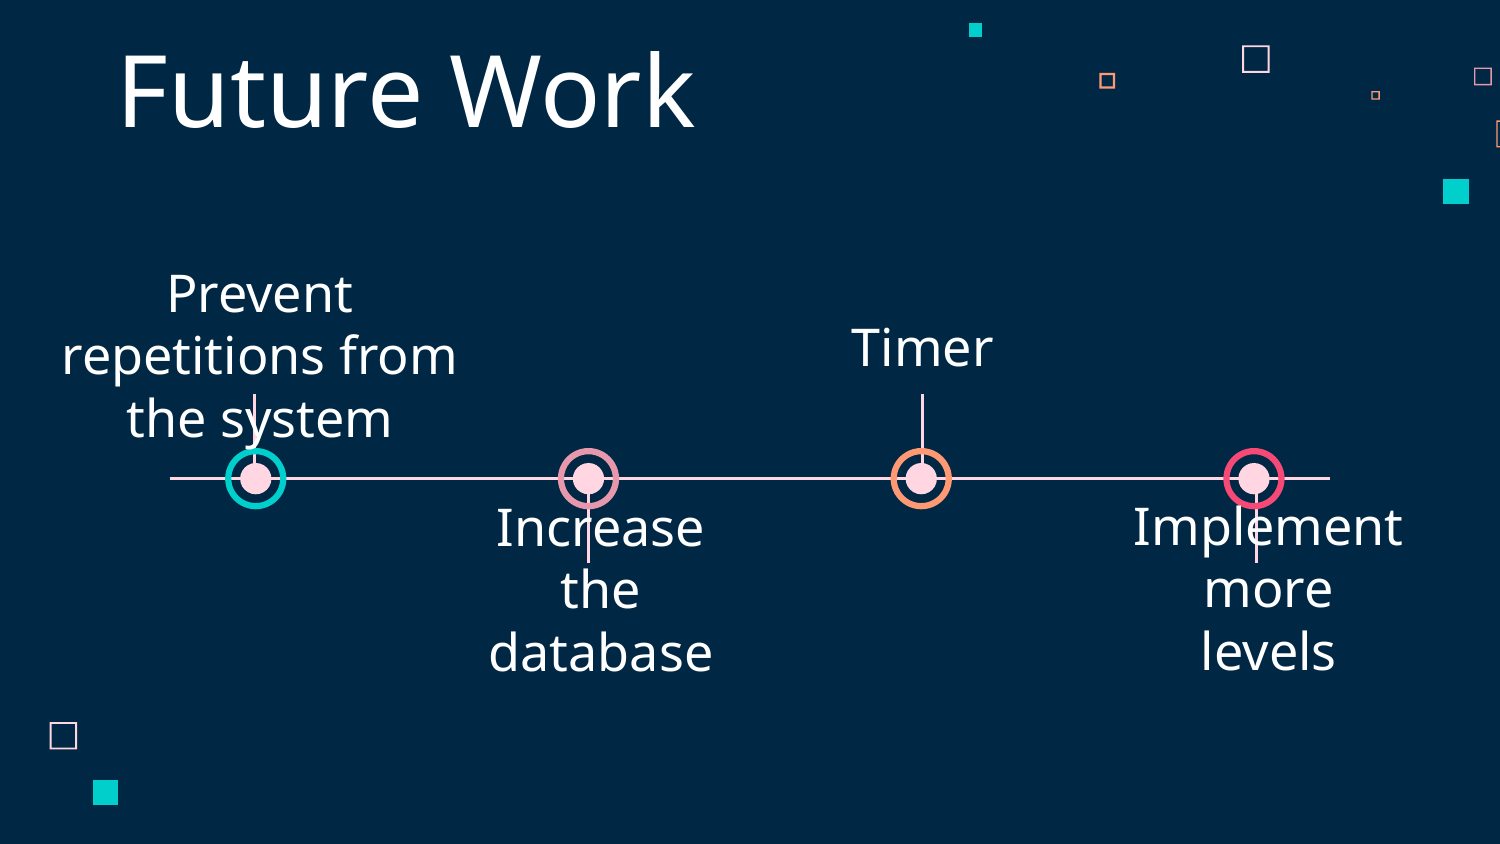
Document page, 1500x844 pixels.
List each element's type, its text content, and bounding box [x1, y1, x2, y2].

title Future Work [101, 67, 878, 163]
title Timer [768, 299, 1077, 370]
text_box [1223, 447, 1285, 510]
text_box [890, 447, 953, 510]
title Implement more levels [1114, 625, 1424, 696]
title Prevent repetitions from the system [40, 245, 480, 316]
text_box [224, 447, 287, 510]
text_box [557, 447, 620, 510]
title Increase the database [446, 626, 756, 697]
